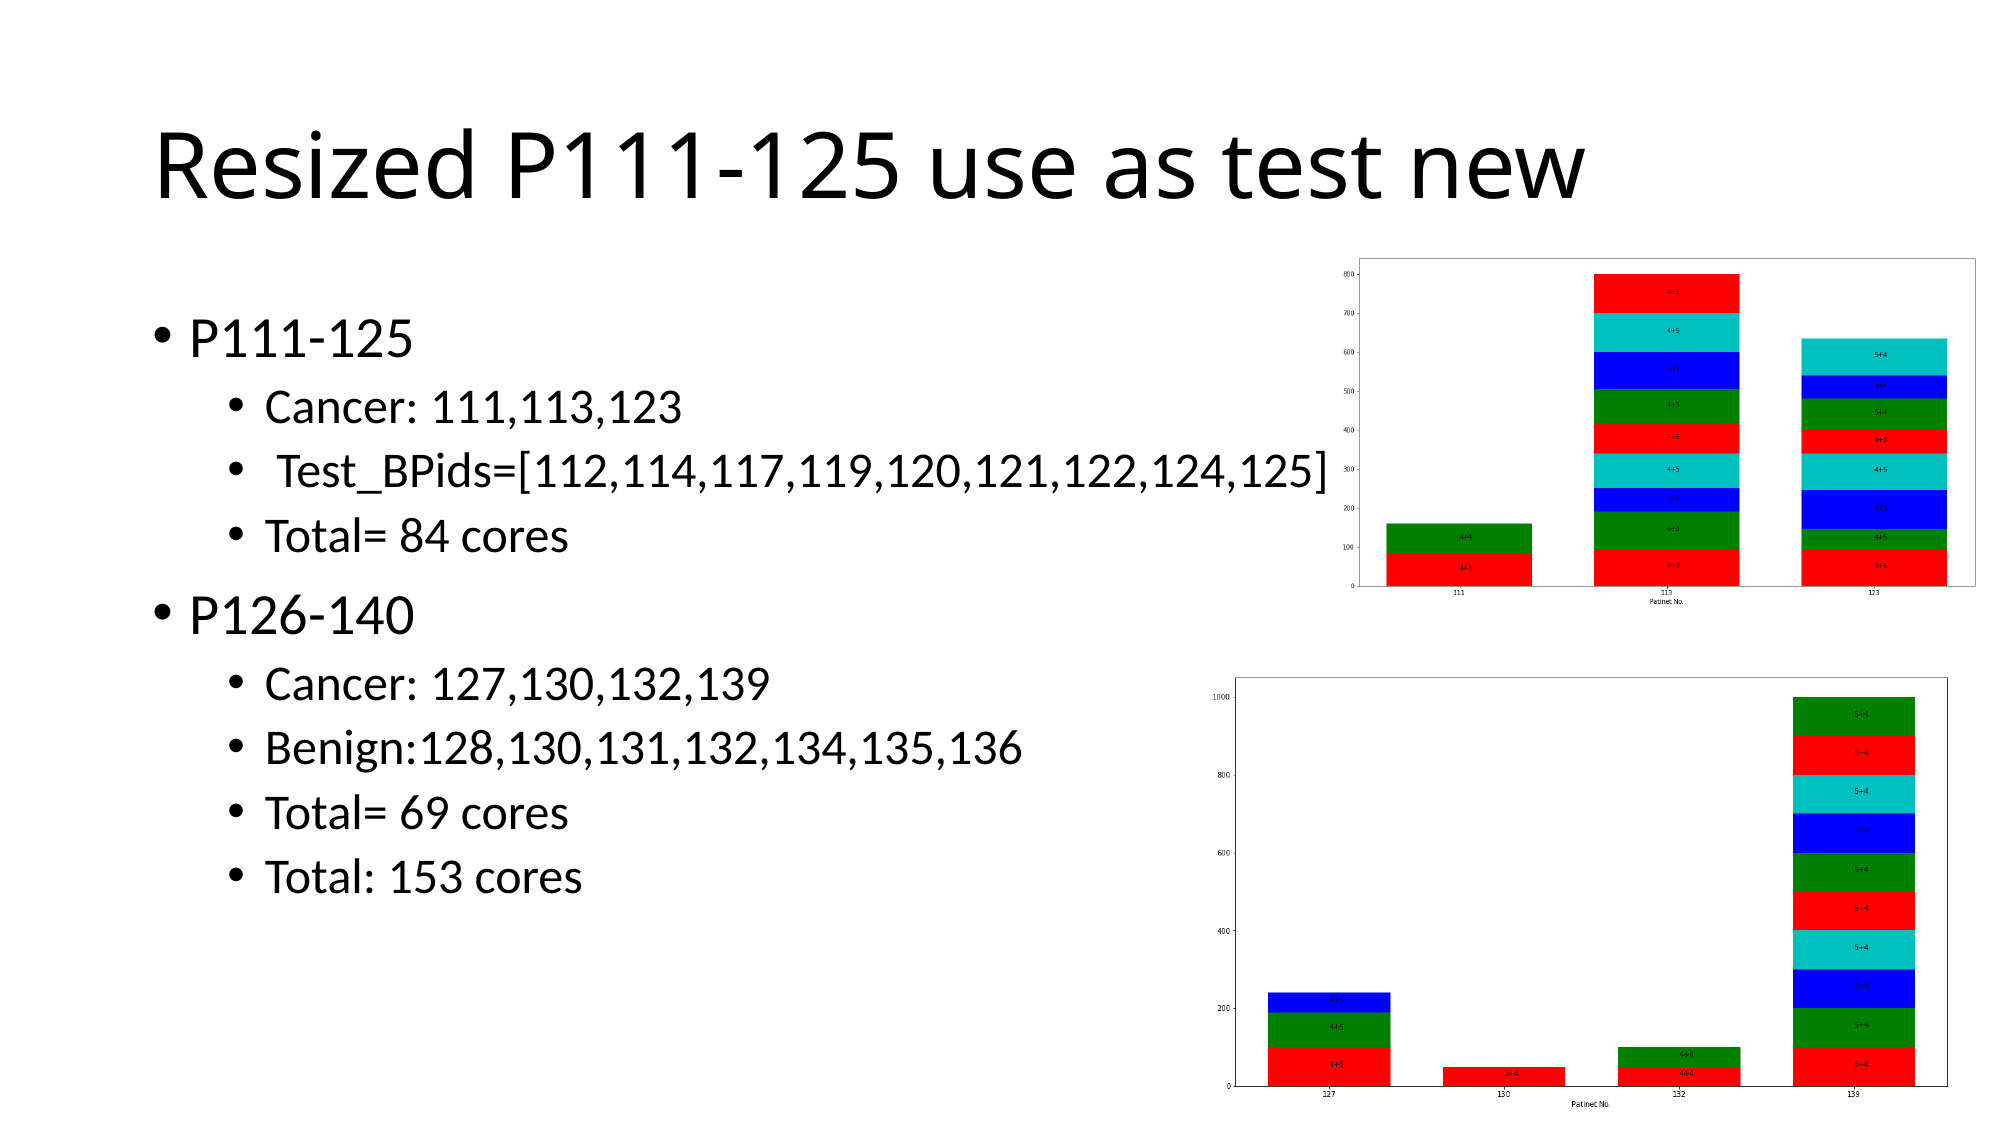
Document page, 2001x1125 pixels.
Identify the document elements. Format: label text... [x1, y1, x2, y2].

list P111-125 Cancer: 111,113,123 Test_BPids=[112,114,117,119,120,121,122,124,125] Total= 84 cores P126-140 Cancer: 127,130,132,139 Benign:128,130,131,132,134,135,136 Total= 69 cores Total: 153 cores [137, 299, 1863, 1014]
picture [1338, 254, 1979, 609]
title Resized P111-125 use as test new [137, 59, 1863, 278]
picture [1207, 672, 1952, 1113]
